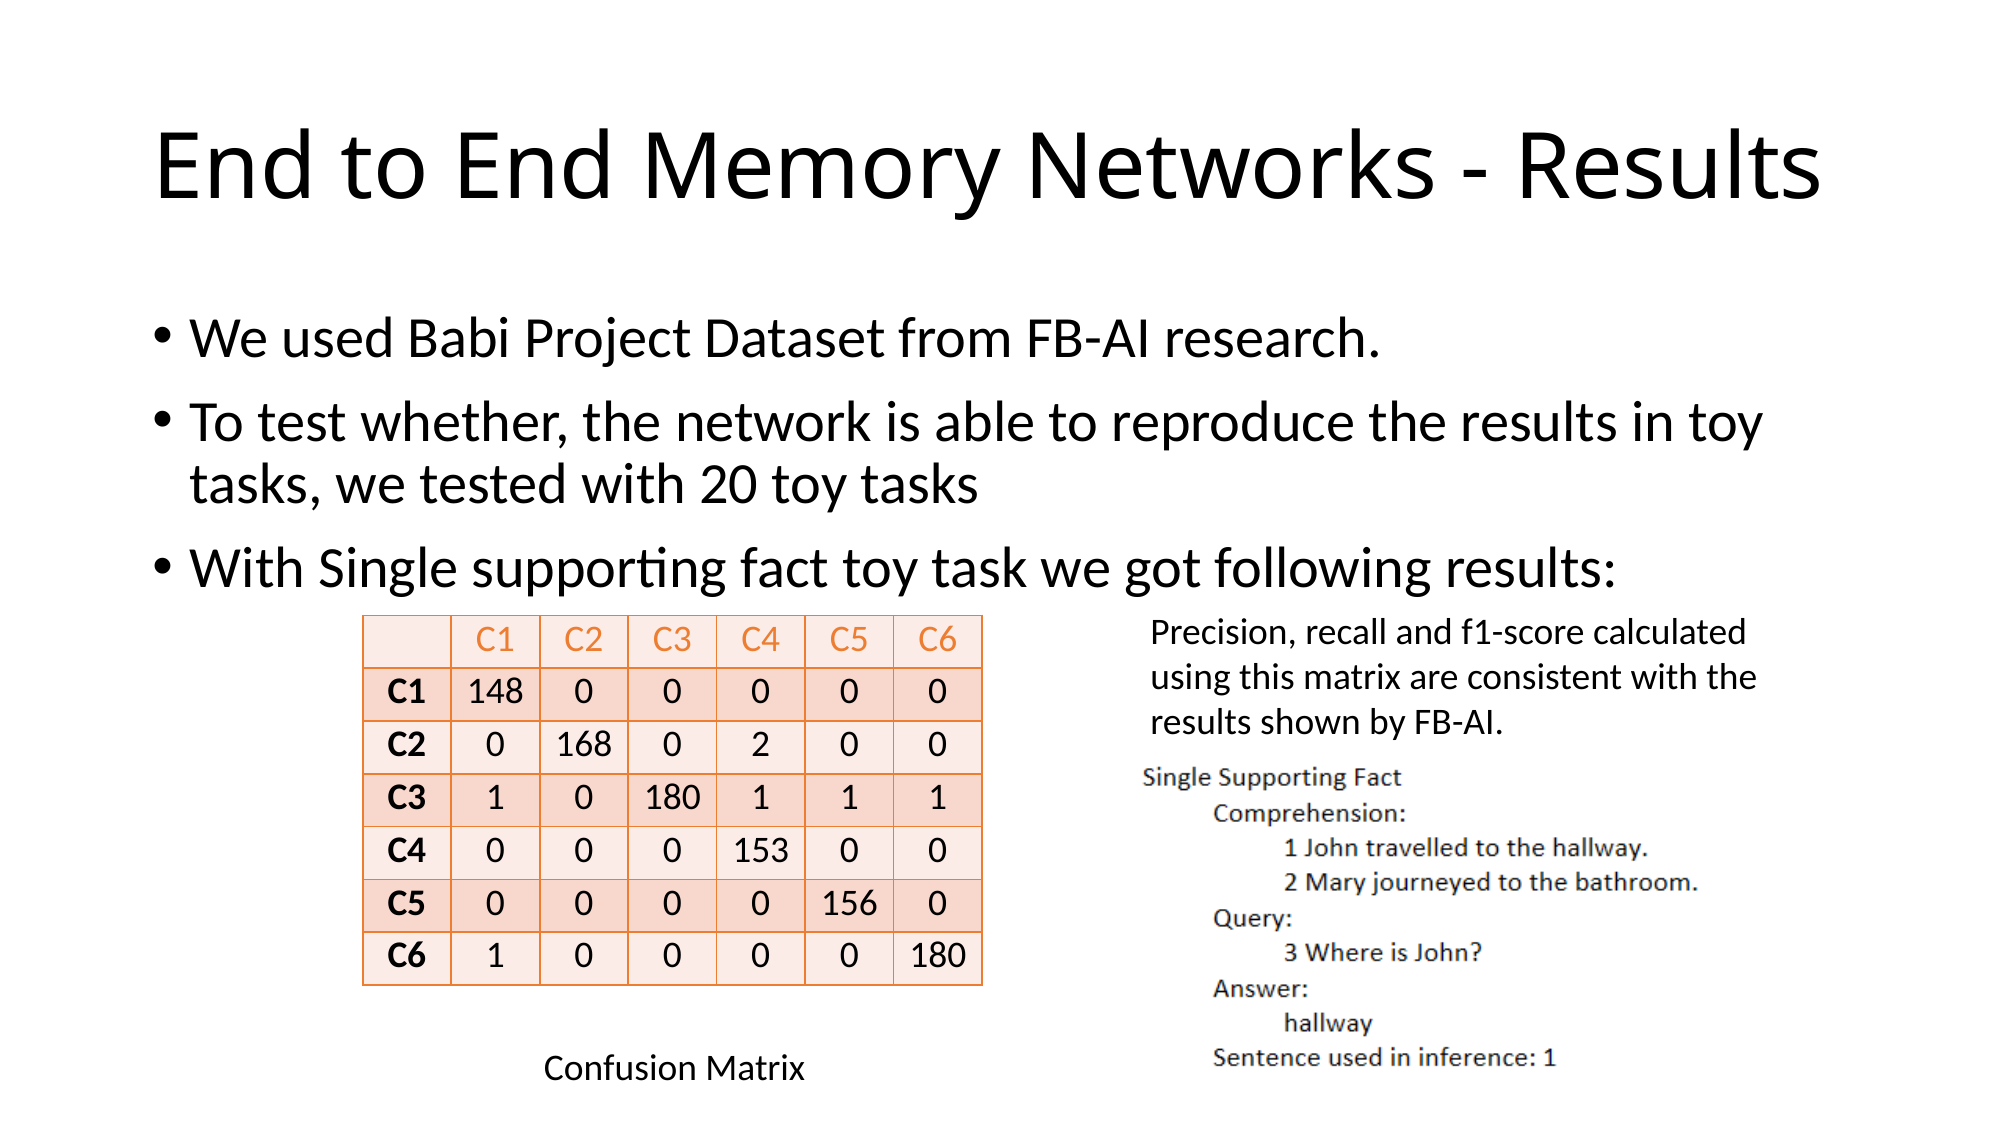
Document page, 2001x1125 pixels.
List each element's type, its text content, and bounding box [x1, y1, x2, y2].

table_cell 0 [717, 669, 804, 720]
table_cell 0 [806, 669, 893, 720]
table_cell 1 [452, 933, 539, 984]
table_cell 1 [452, 775, 539, 826]
table_cell 0 [541, 827, 627, 879]
table_cell C4 [364, 827, 450, 879]
table_header C1 [452, 616, 539, 667]
table_cell 180 [629, 775, 716, 826]
table_cell 0 [629, 722, 716, 773]
table_cell 0 [717, 880, 804, 931]
table_cell C5 [364, 880, 450, 931]
table_cell 0 [806, 827, 893, 879]
table_header C4 [717, 616, 804, 667]
text_box Precision, recall and f1-score calculated using this matrix are consistent with the results shown by FB-AI. [1135, 599, 1846, 840]
table_cell 0 [541, 775, 627, 826]
table_header [364, 616, 450, 667]
table_cell 180 [894, 933, 981, 984]
table_cell 0 [541, 933, 627, 984]
table_cell 0 [894, 880, 981, 931]
table_header C3 [629, 616, 716, 667]
table_header C2 [541, 616, 627, 667]
table_cell 1 [717, 775, 804, 826]
list We used Babi Project Dataset from FB-AI research. To test whether, the network is able to reproduce the results in toy tasks, we tested with 20 toy tasks With Single supporting fact toy task we got following results: [137, 299, 1863, 1014]
table_cell 0 [894, 722, 981, 773]
table_cell 1 [894, 775, 981, 826]
table_cell 153 [717, 827, 804, 879]
table_cell 1 [806, 775, 893, 826]
table_cell 2 [717, 722, 804, 773]
table_cell 0 [806, 933, 893, 984]
table_cell 0 [717, 933, 804, 984]
table_cell 0 [541, 880, 627, 931]
table_header C6 [894, 616, 981, 667]
table_cell C2 [364, 722, 450, 773]
table_cell 0 [806, 722, 893, 773]
table_cell 0 [452, 880, 539, 931]
table_cell C1 [364, 669, 450, 720]
table_cell 0 [629, 880, 716, 931]
table_cell 0 [629, 669, 716, 720]
table_cell C3 [364, 775, 450, 826]
table_cell 148 [452, 669, 539, 720]
picture [1135, 764, 1710, 1075]
table_cell 0 [629, 933, 716, 984]
table_cell 0 [894, 827, 981, 879]
table_cell 0 [894, 669, 981, 720]
table_cell 0 [452, 722, 539, 773]
text_box Confusion Matrix [529, 1035, 868, 1096]
table_cell 0 [541, 669, 627, 720]
table_cell 0 [452, 827, 539, 879]
title End to End Memory Networks - Results [137, 59, 1863, 278]
table_cell 0 [629, 827, 716, 879]
table_cell 156 [806, 880, 893, 931]
table_cell C6 [364, 933, 450, 984]
table_cell 168 [541, 722, 627, 773]
table_header C5 [806, 616, 893, 667]
